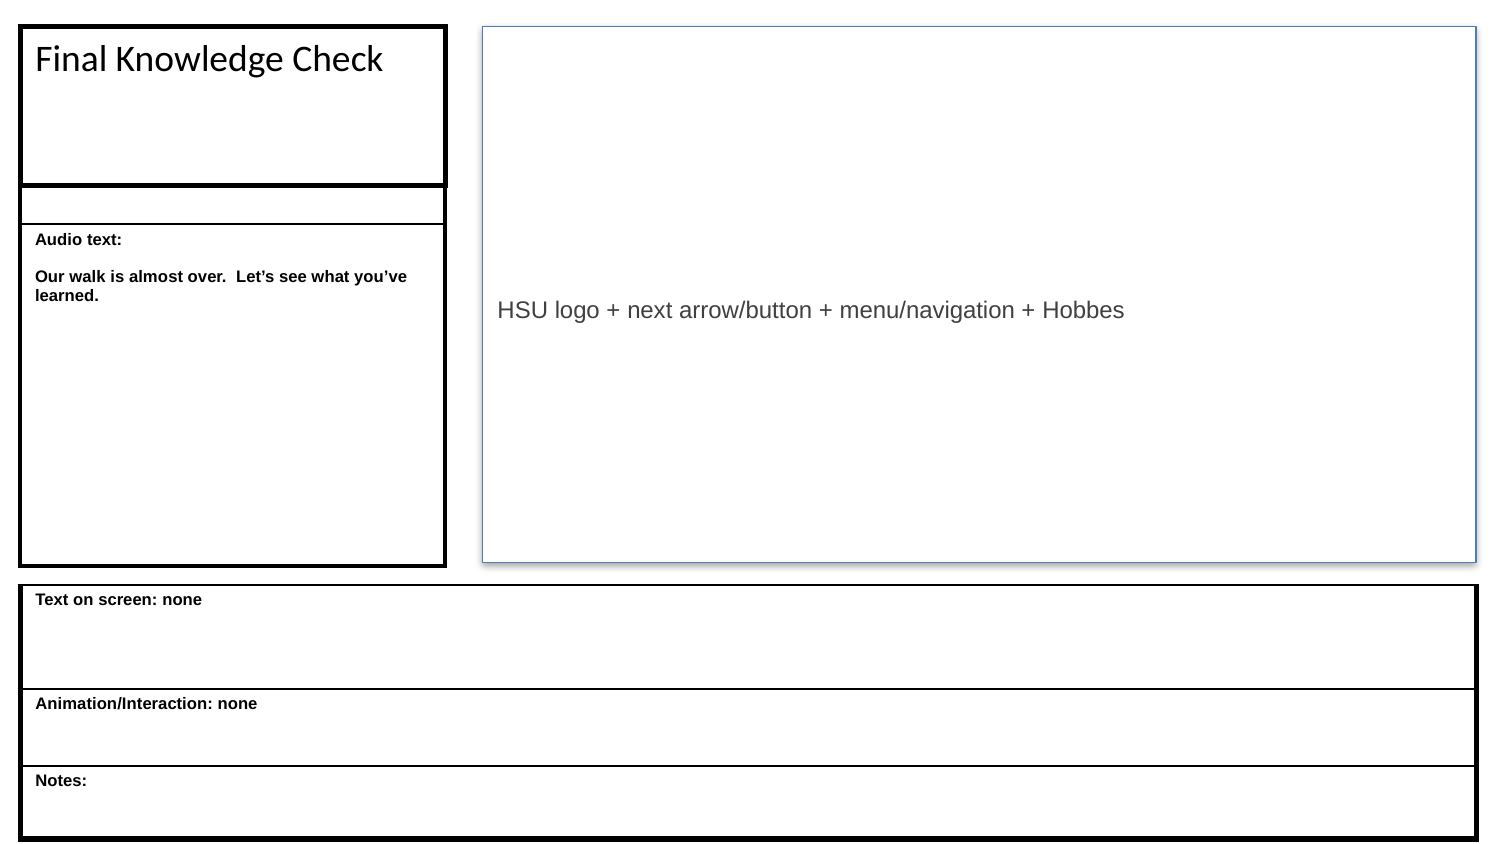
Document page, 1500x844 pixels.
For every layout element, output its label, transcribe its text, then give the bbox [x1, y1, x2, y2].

table_header [22, 188, 443, 223]
table_cell Animation/Interaction: none [23, 690, 1474, 765]
table_header Text on screen: none [23, 586, 1474, 688]
table_cell Notes: [23, 767, 1474, 836]
text_box Final Knowledge Check [20, 26, 446, 186]
table_cell Audio text: Our walk is almost over. Let’s see what you’ve learned. [22, 225, 443, 564]
text_box HSU logo + next arrow/button + menu/navigation + Hobbes [482, 26, 1477, 563]
